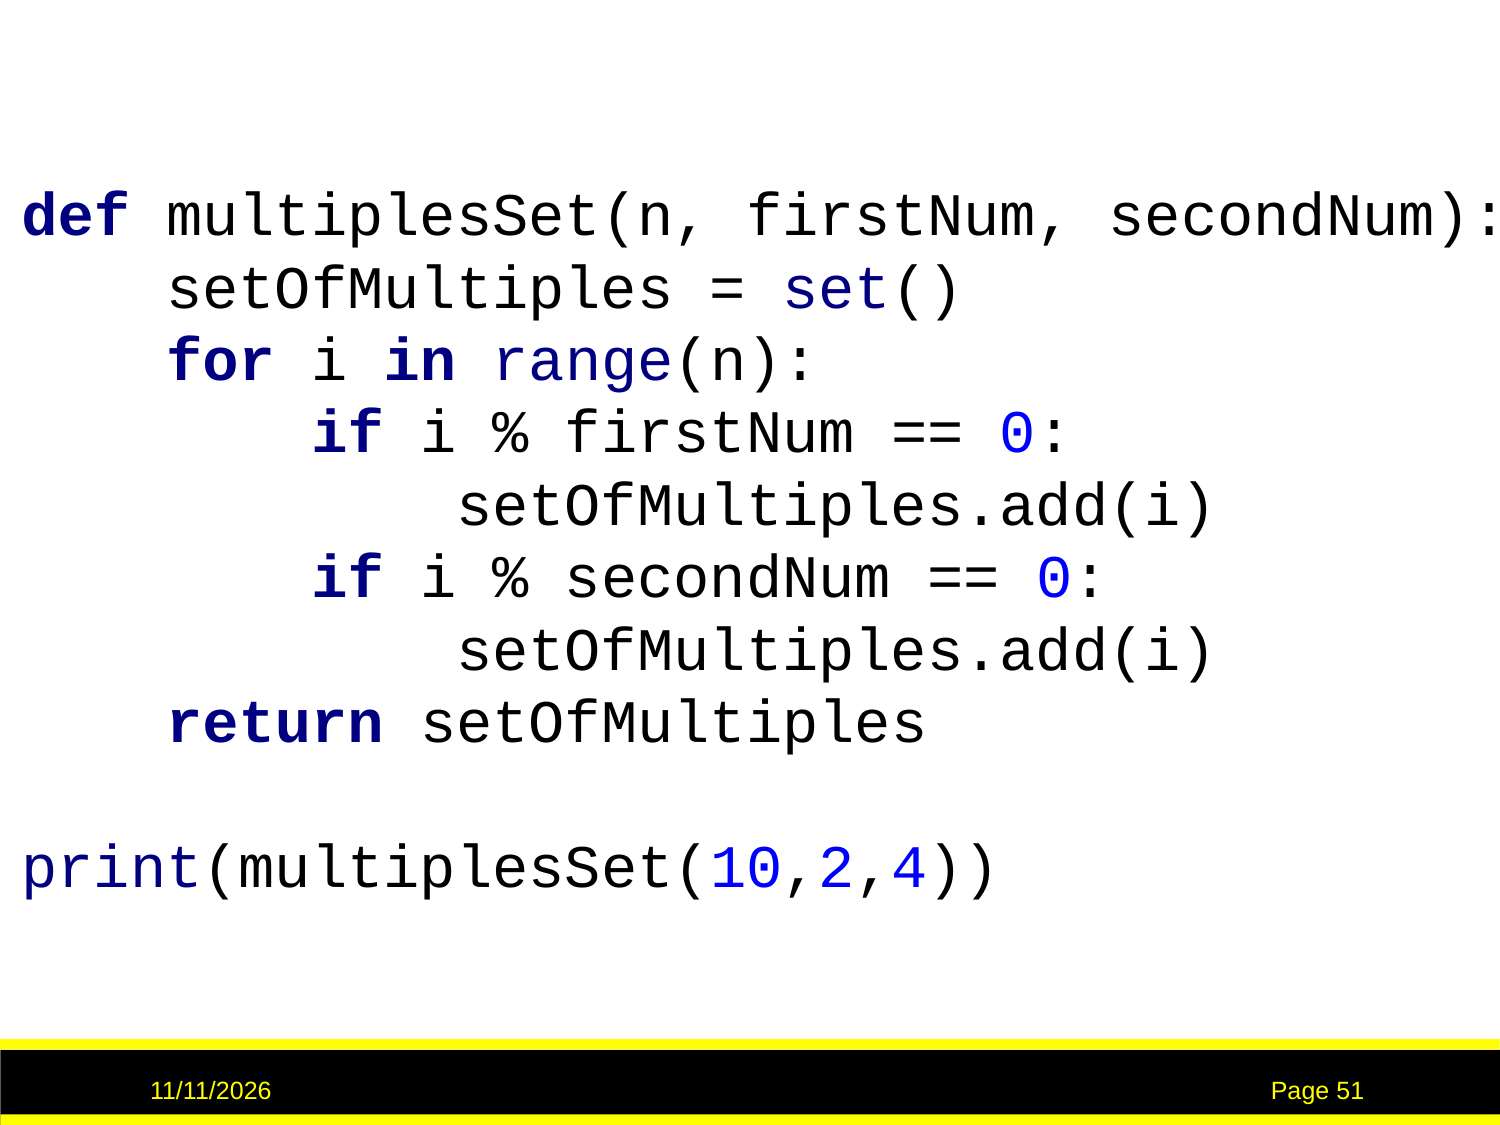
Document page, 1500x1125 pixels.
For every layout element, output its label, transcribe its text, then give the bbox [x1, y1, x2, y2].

text_box def multiplesSet(n, firstNum, secondNum): setOfMultiples = set() for i in range(n): if i % firstNum == 0: setOfMultiples.add(i) if i % secondNum == 0: setOfMultiples.add(i) return setOfMultiples print(multiplesSet(10,2,4)) [6, 167, 1500, 908]
slide_number Page 51 [1218, 1059, 1380, 1120]
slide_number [135, 1059, 440, 1120]
